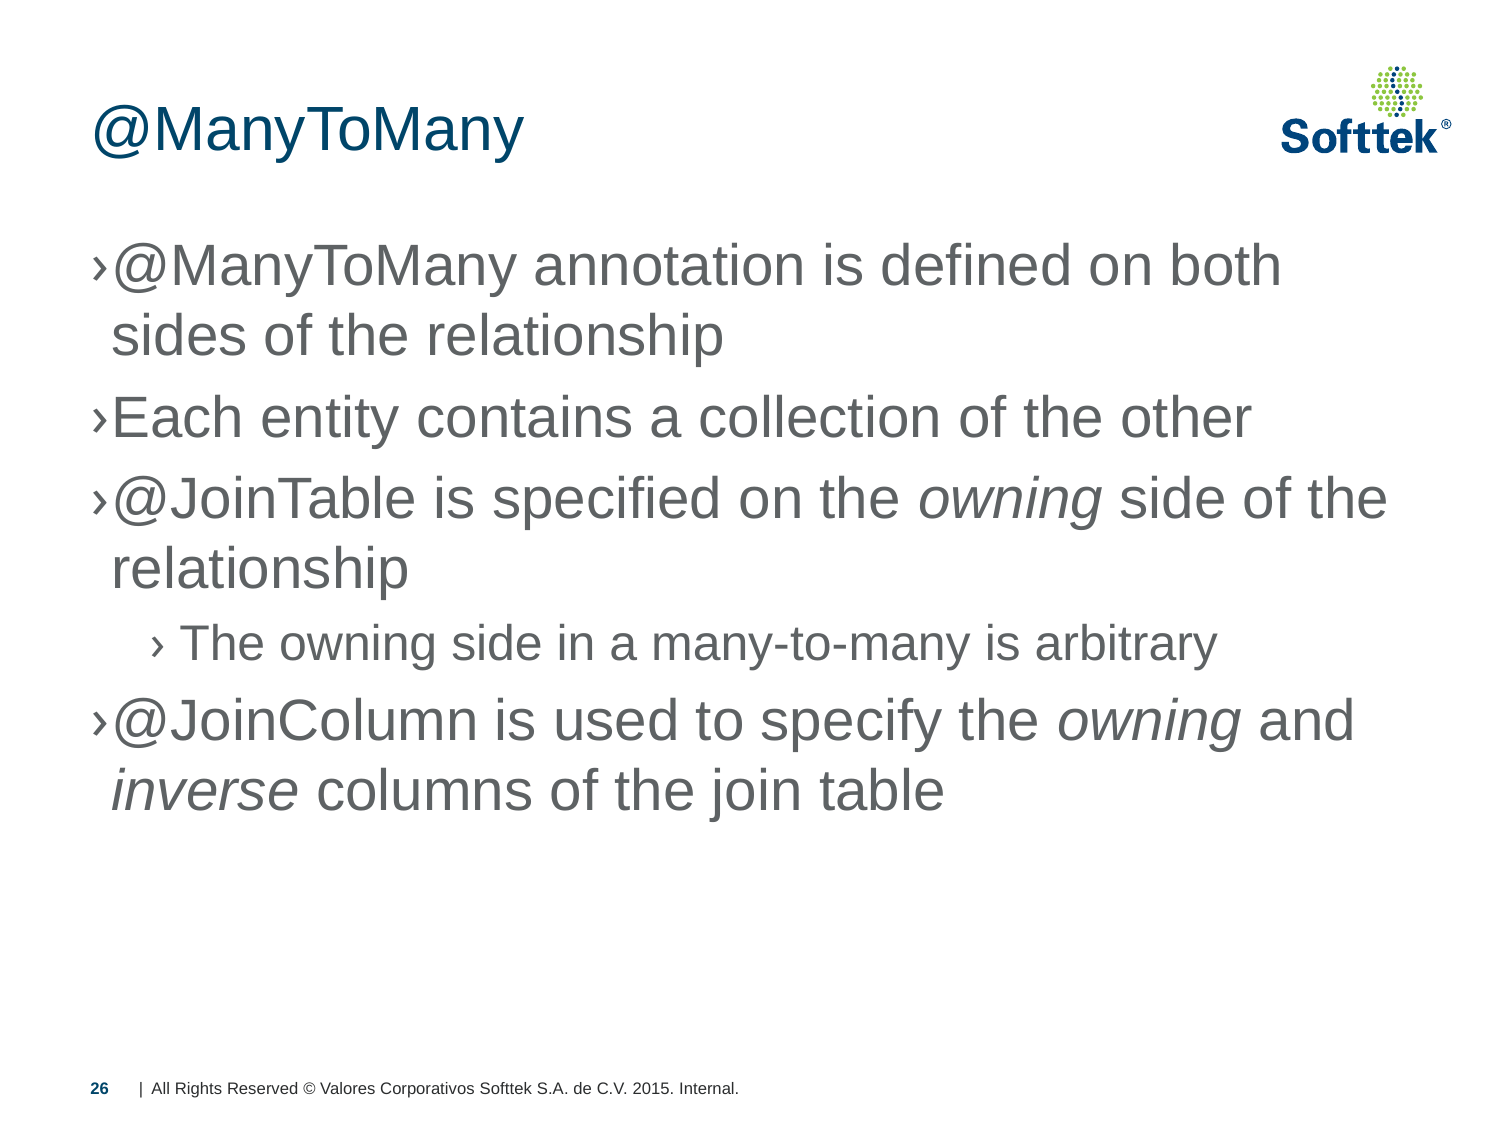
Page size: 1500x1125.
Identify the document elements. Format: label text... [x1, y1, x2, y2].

title @ManyToMany [74, 31, 1256, 172]
list @ManyToMany annotation is defined on both sides of the relationship Each entity contains a collection of the other @JoinTable is specified on the owning side of the relationship The owning side in a many-to-many is arbitrary @JoinColumn is used to specify the owning and inverse columns of the join table [75, 219, 1423, 1035]
slide_number 26 [64, 1069, 124, 1106]
